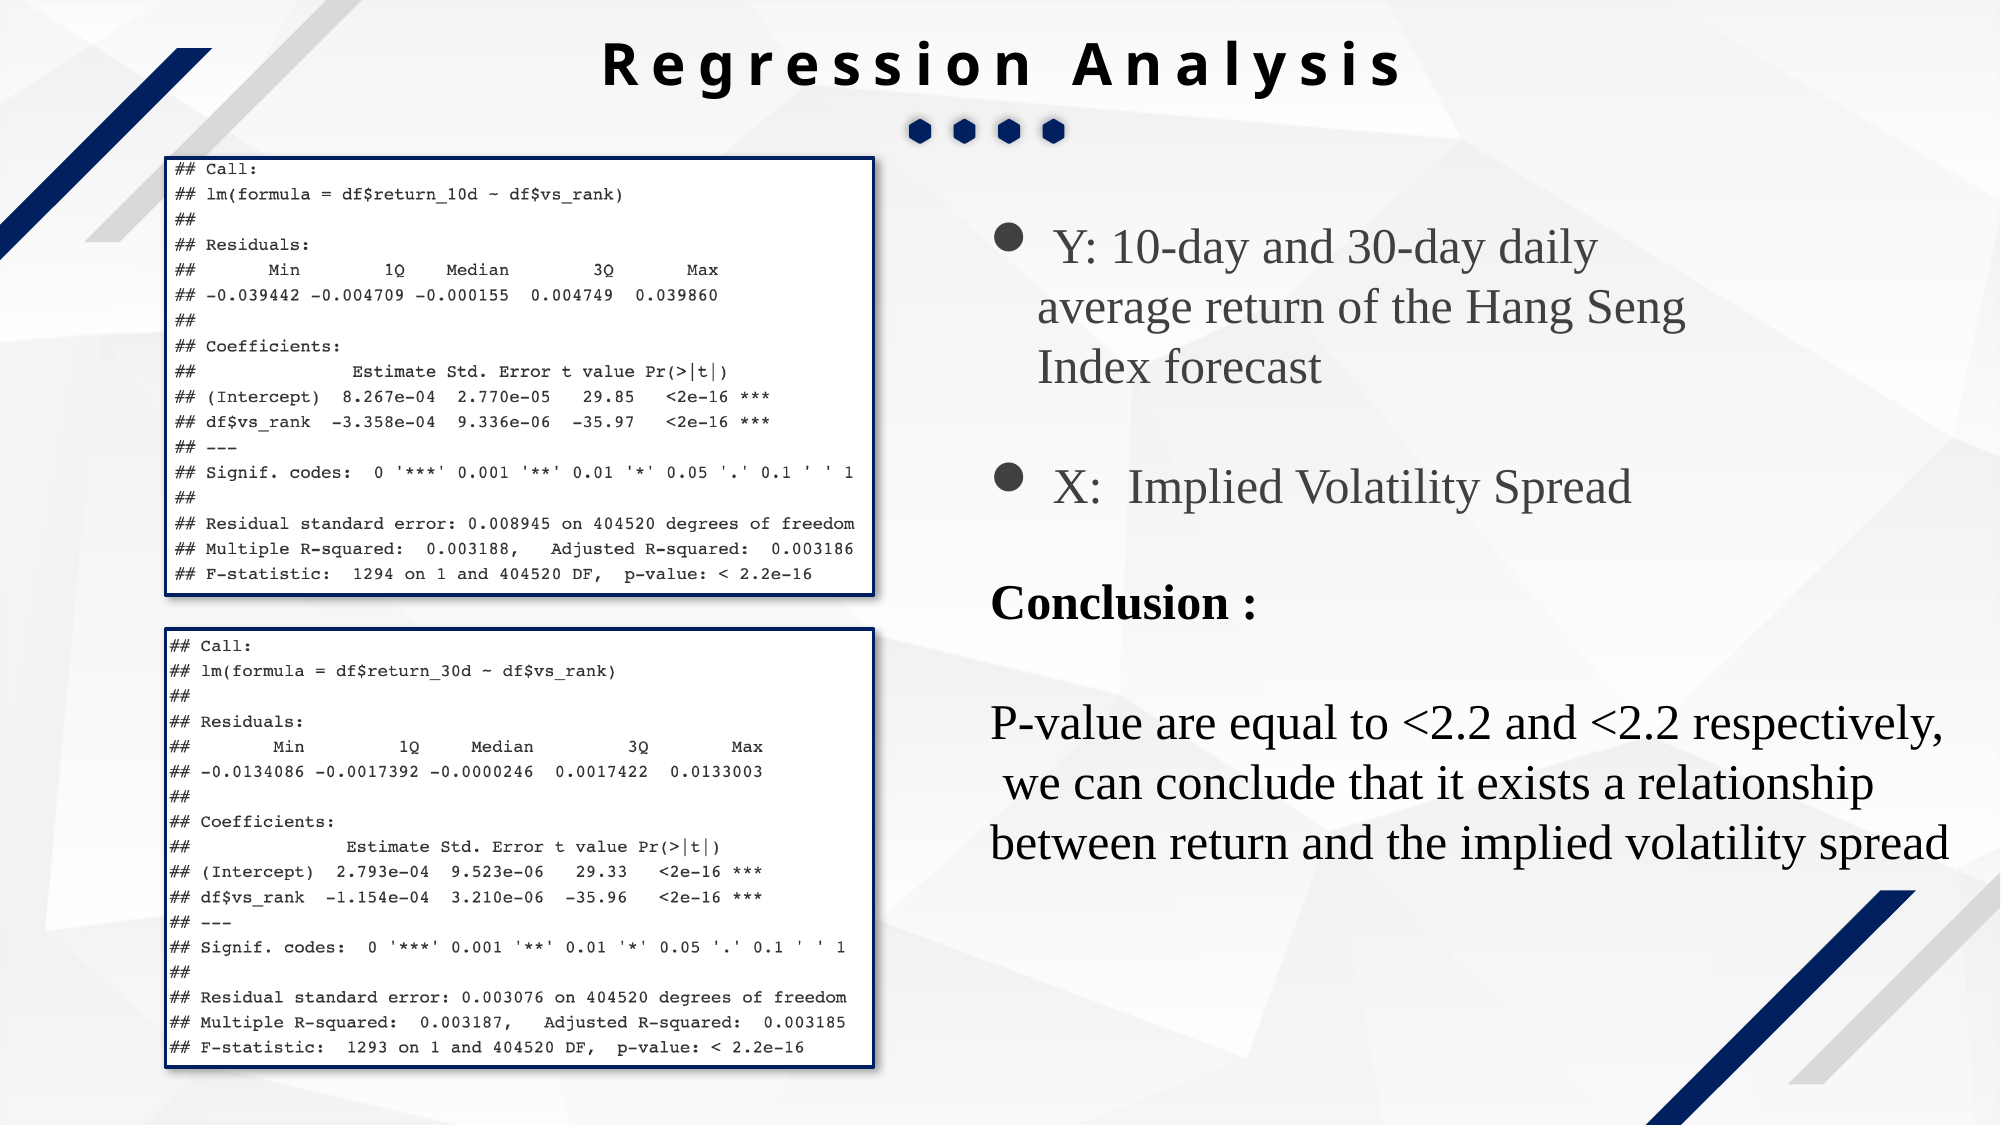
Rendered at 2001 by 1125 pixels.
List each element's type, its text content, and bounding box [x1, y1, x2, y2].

text_box Y: 10-day and 30-day daily average return of the Hang Seng Index forecast X: Implied Volatility Spread [975, 206, 1745, 521]
text_box [908, 117, 933, 145]
text_box [952, 117, 977, 145]
picture [167, 159, 872, 594]
picture [0, 0, 2001, 1125]
text_box Regression Analysis [585, 19, 1416, 105]
text_box [1041, 117, 1066, 145]
text_box [997, 117, 1022, 145]
